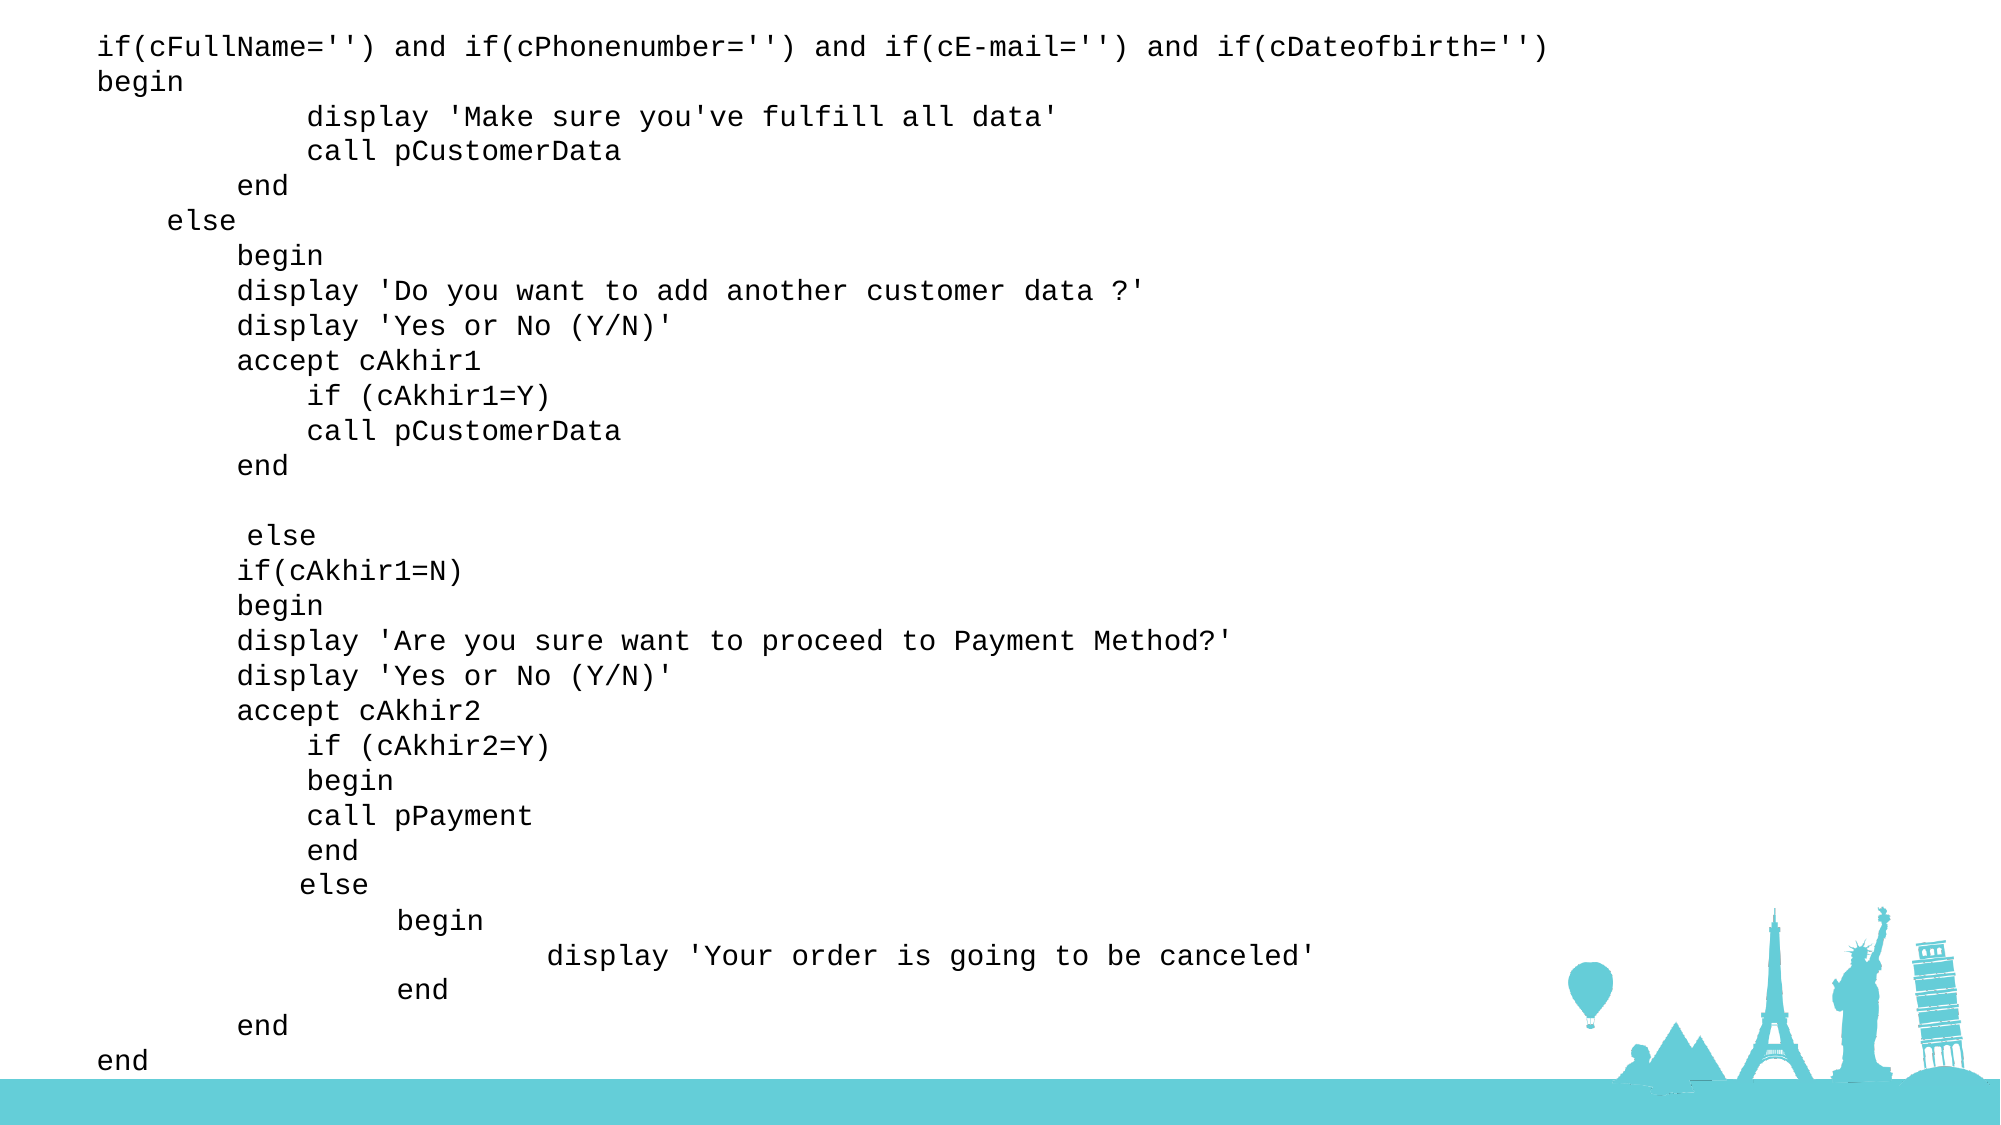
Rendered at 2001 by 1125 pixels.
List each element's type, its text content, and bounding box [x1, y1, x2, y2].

picture [1919, 940, 1990, 1086]
text_box if(cFullName='') and if(cPhonenumber='') and if(cE-mail='') and if(cDateofbirth='') begin display 'Make sure you've fulfill all data' call pCustomerData end else begin display 'Do you want to add another customer data ?' display 'Yes or No (Y/N)' accept cAkhir1 if (cAkhir1=Y) call pCustomerData end else if(cAkhir1=N) begin display 'Are you sure want to proceed to Payment Method?' display 'Yes or No (Y/N)' accept cAkhir2 if (cAkhir2=Y) begin call pPayment end else begin display 'Your order is going to be canceled' end end end [81, 19, 1919, 1125]
